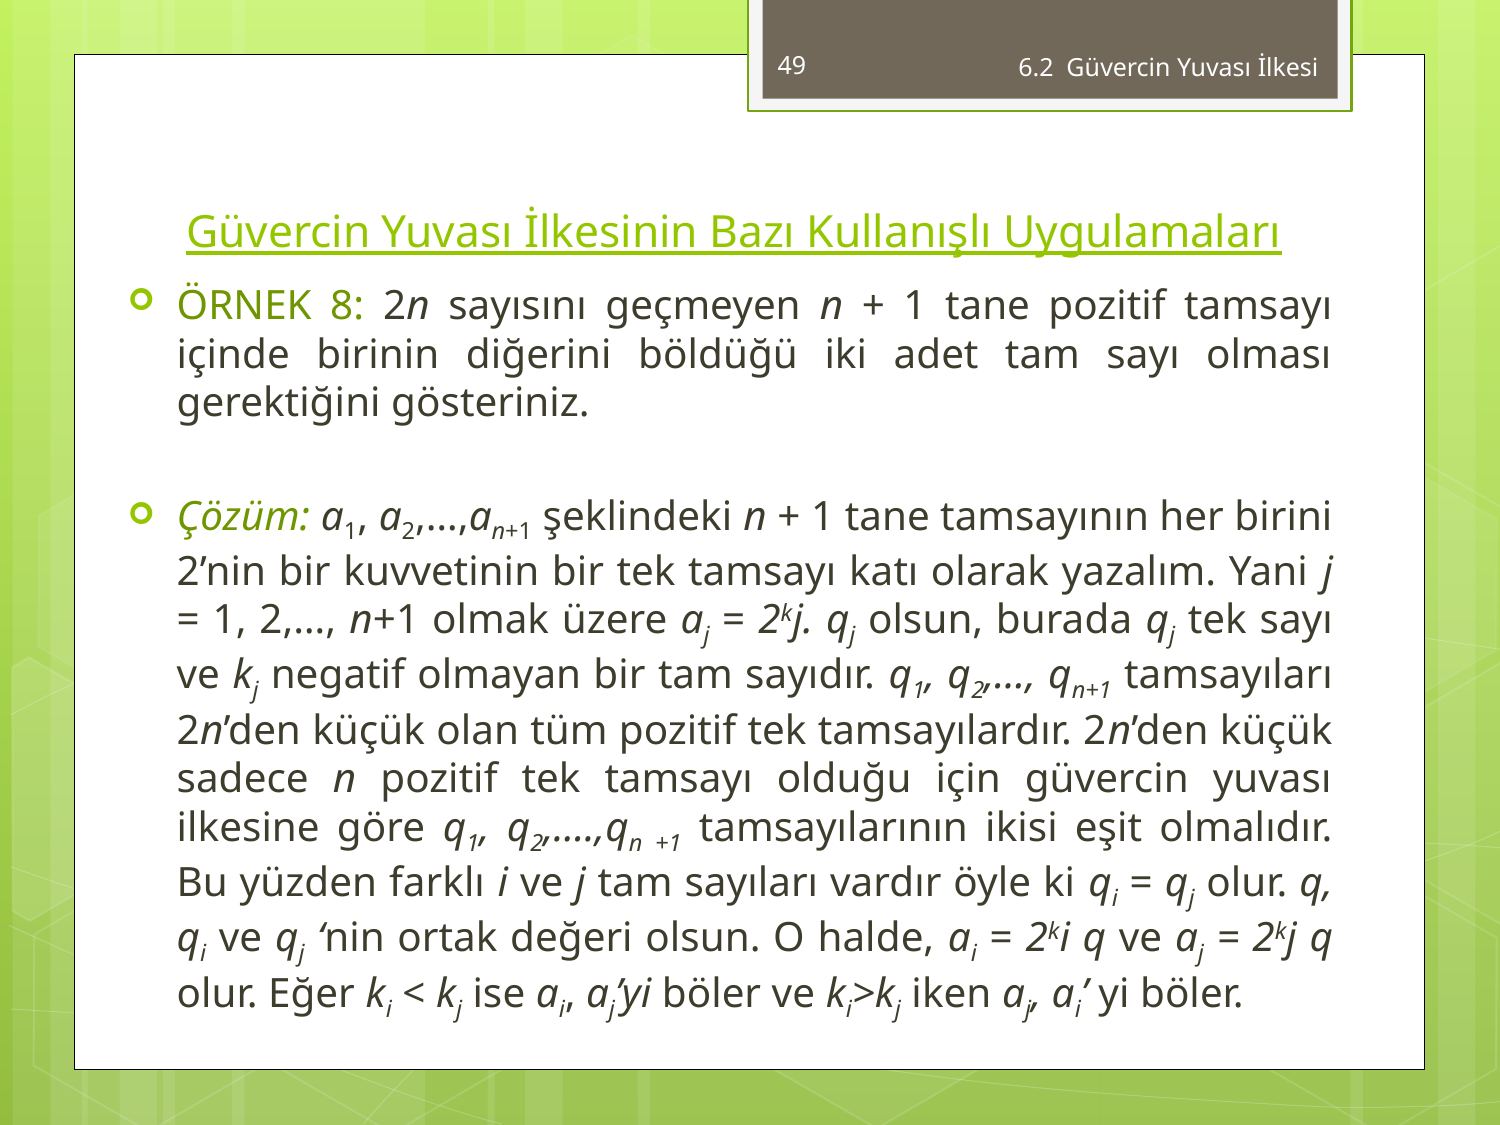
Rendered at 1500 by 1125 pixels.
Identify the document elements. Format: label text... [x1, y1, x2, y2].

slide_number 49 [762, 36, 982, 97]
title Güvercin Yuvası İlkesinin Bazı Kullanışlı Uygulamaları [171, 168, 1324, 265]
list ÖRNEK 8: 2n sayısını geçmeyen n + 1 tane pozitif tamsayı içinde birinin diğerini böldüğü iki adet tam sayı olması gerektiğini gösteriniz. Çözüm: a1, a2,…,an+1 şeklindeki n + 1 tane tamsayının her birini 2’nin bir kuvvetinin bir tek tamsayı katı olarak yazalım. Yani j = 1, 2,…, n+1 olmak üzere aj = 2kj. qj olsun, burada qj tek sayı ve kj negatif olmayan bir tam sayıdır. q1, q2,…, qn+1 tamsayıları 2n’den küçük olan tüm pozitif tek tamsayılardır. 2n’den küçük sadece n pozitif tek tamsayı olduğu için güvercin yuvası ilkesine göre q1, q2,….,qn +1 tamsayılarının ikisi eşit olmalıdır. Bu yüzden farklı i ve j tam sayıları vardır öyle ki qi = qj olur. q, qi ve qj ‘nin ortak değeri olsun. O halde, ai = 2ki q ve aj = 2kj q olur. Eğer ki < kj ise ai, aj’yi böler ve ki>kj iken aj, ai’ yi böler. [112, 271, 1349, 1069]
slide_number 6.2 Güvercin Yuvası İlkesi [982, 36, 1334, 97]
